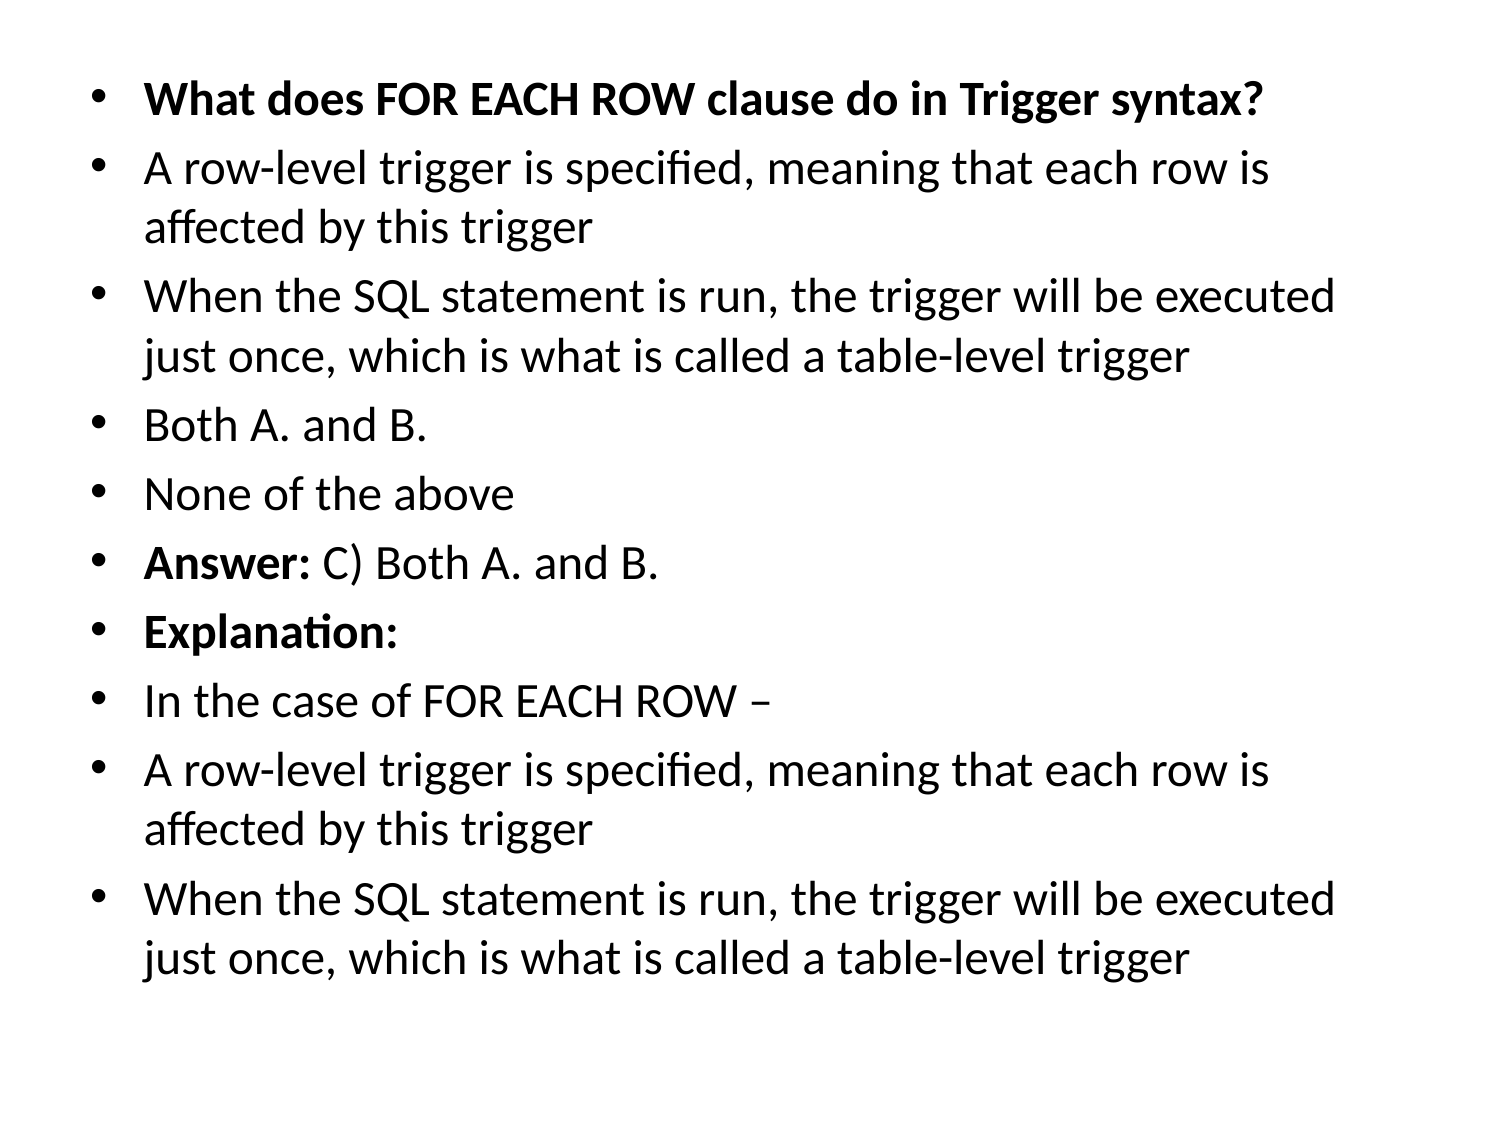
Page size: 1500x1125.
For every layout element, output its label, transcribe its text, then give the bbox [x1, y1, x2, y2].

list What does FOR EACH ROW clause do in Trigger syntax? A row-level trigger is specified, meaning that each row is affected by this trigger When the SQL statement is run, the trigger will be executed just once, which is what is called a table-level trigger Both A. and B. None of the above Answer: C) Both A. and B. Explanation: In the case of FOR EACH ROW – A row-level trigger is specified, meaning that each row is affected by this trigger When the SQL statement is run, the trigger will be executed just once, which is what is called a table-level trigger [75, 58, 1425, 1005]
